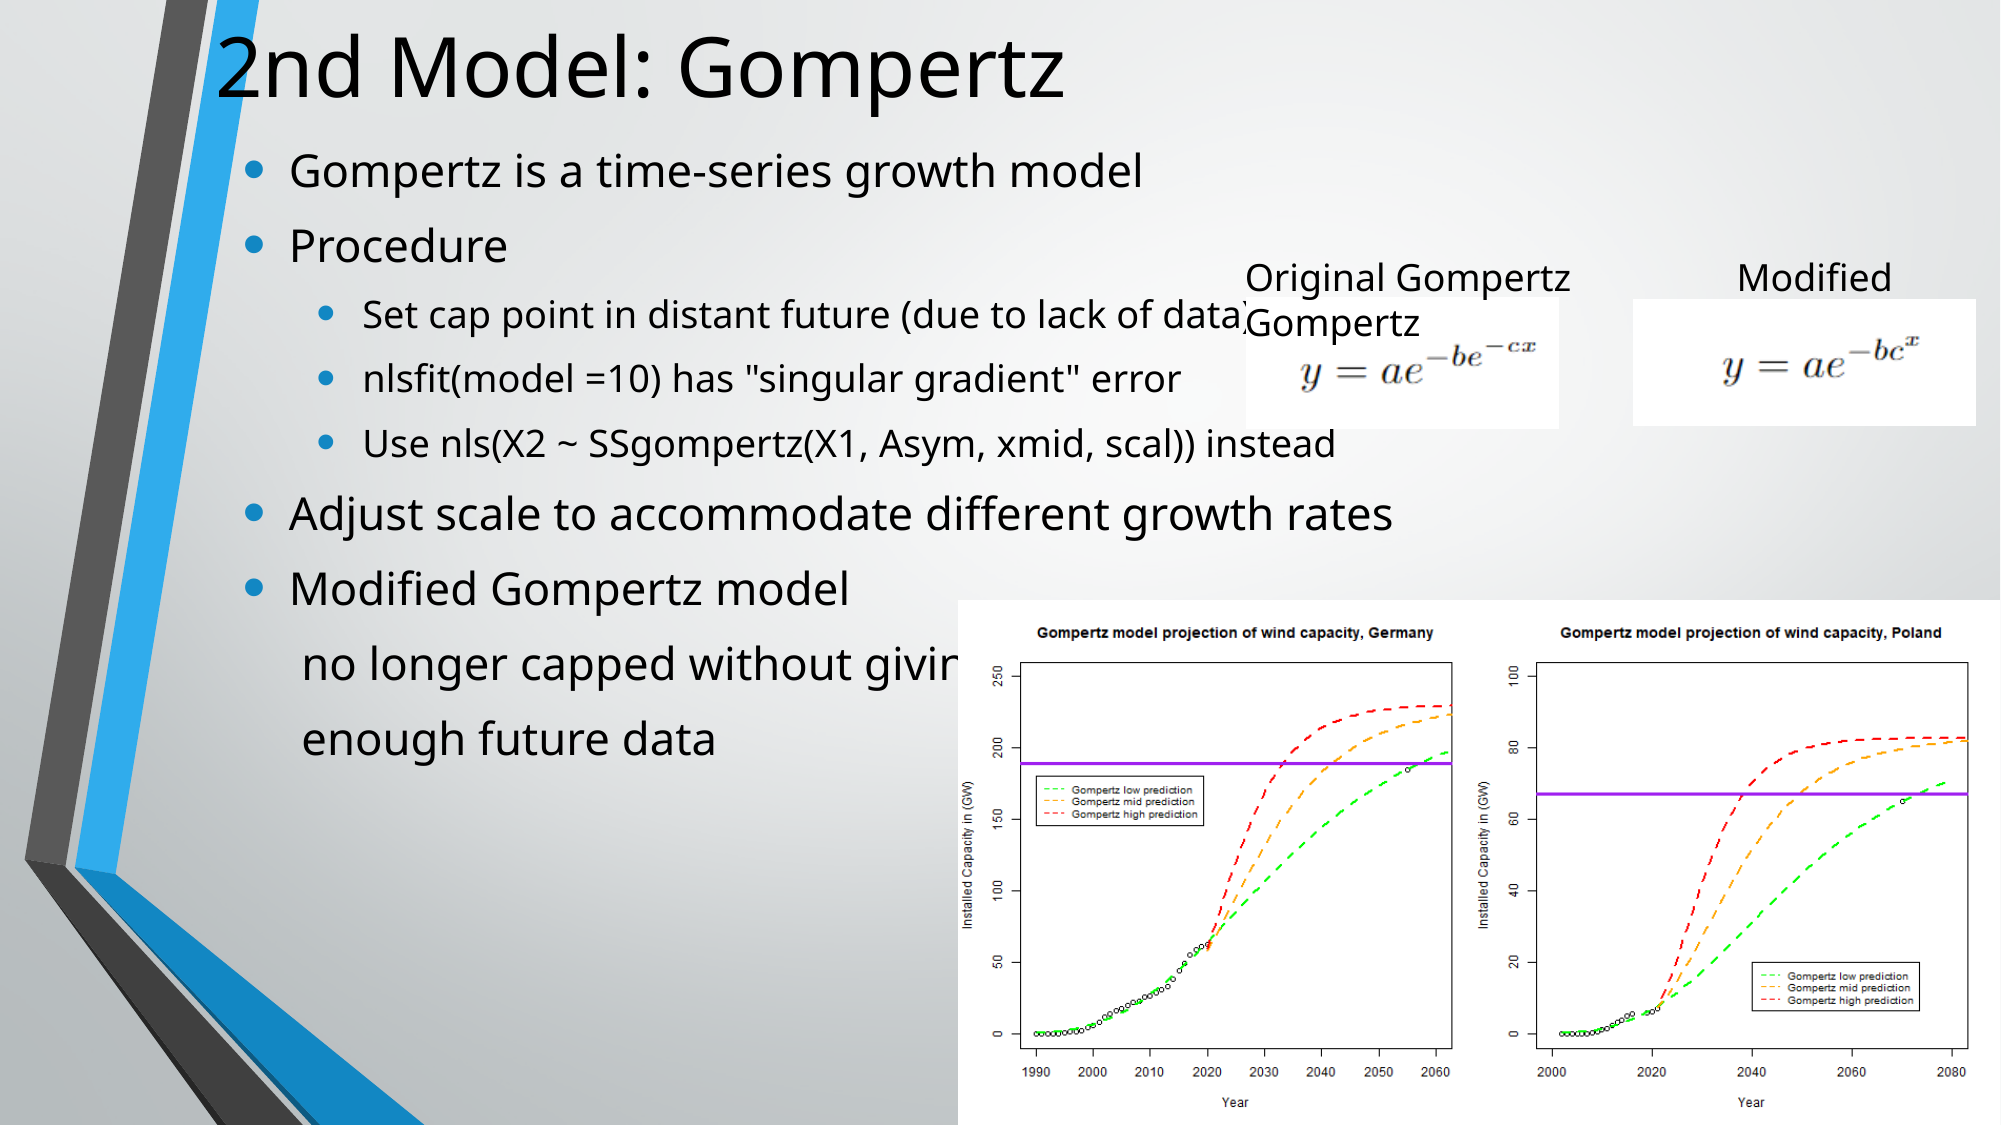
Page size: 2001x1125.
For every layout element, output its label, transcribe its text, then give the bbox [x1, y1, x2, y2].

picture [1633, 299, 1976, 427]
title 2nd Model: Gompertz [0, 0, 1464, 208]
text_box Original Gompertz Modified Gompertz [1229, 246, 2000, 352]
picture [1245, 296, 1559, 429]
list Gompertz is a time-series growth model Procedure Set cap point in distant future (due to lack of data) nlsfit(model =10) has "singular gradient" error Use nls(X2 ~ SSgompertz(X1, Asym, xmid, scal)) instead Adjust scale to accommodate different growth rates Modified Gompertz model no longer capped without giving enough future data [227, 131, 1872, 775]
picture [958, 600, 2000, 1125]
